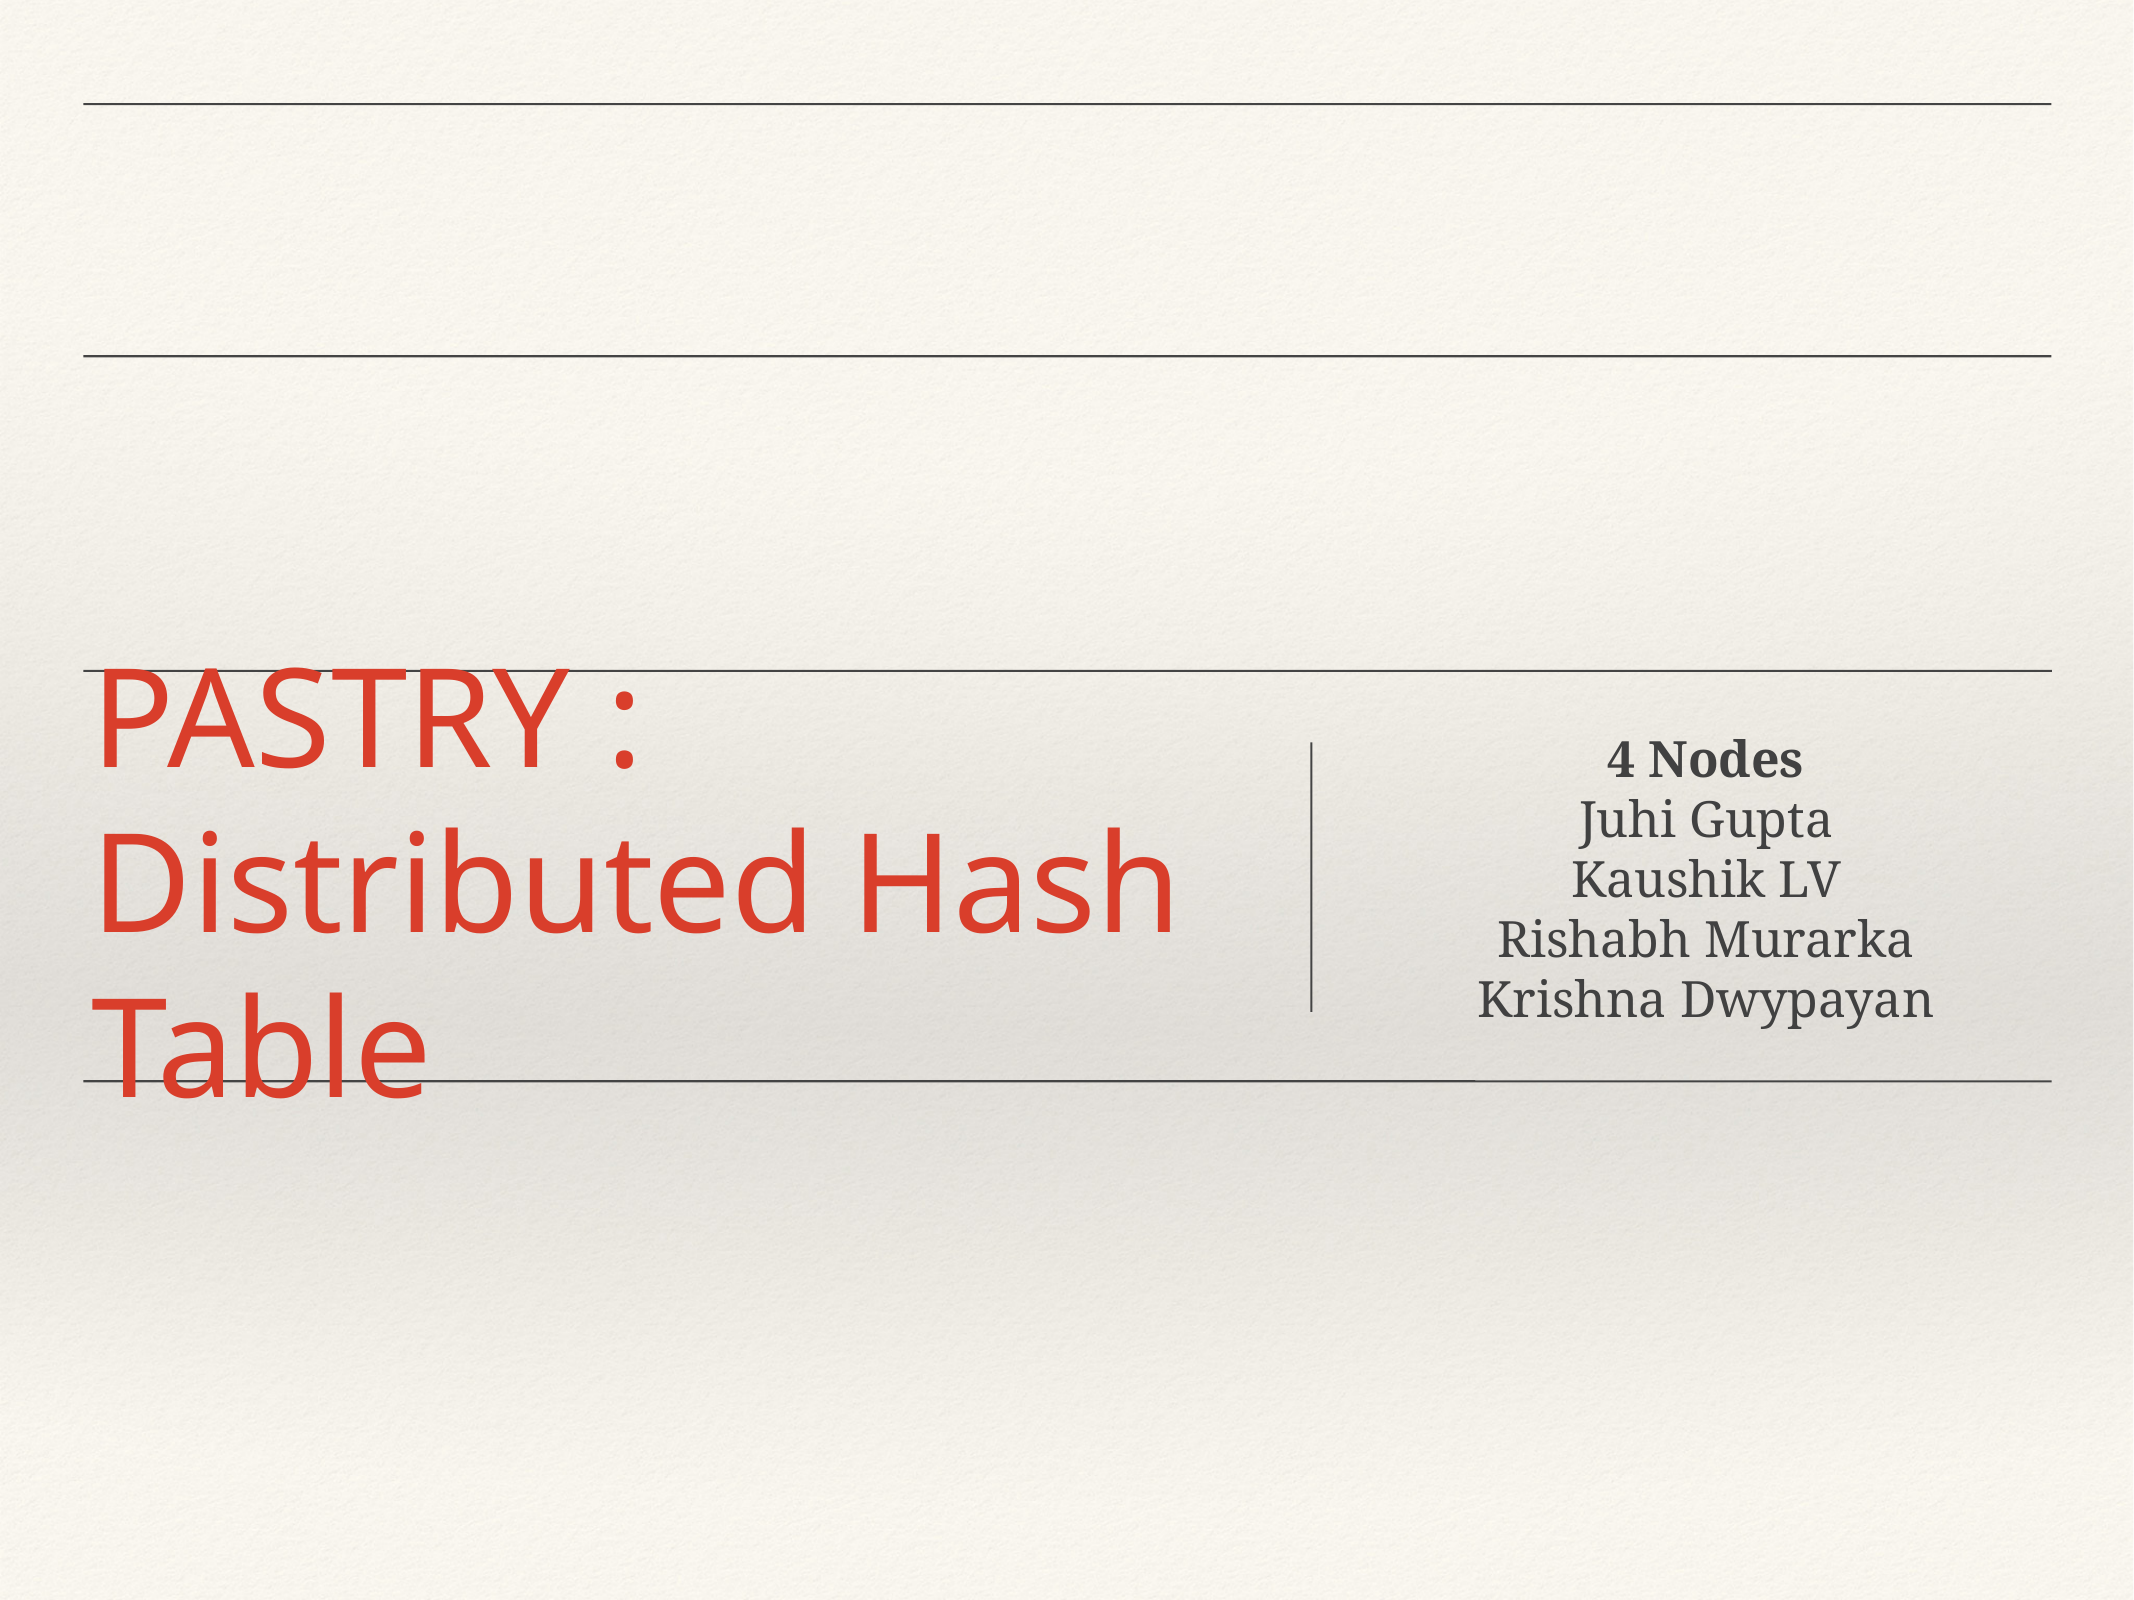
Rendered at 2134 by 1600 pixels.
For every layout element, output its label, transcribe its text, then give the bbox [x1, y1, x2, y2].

picture [0, 0, 2134, 1600]
text_box PASTRY : Distributed Hash Table [83, 679, 1265, 1075]
text_box 4 Nodes Juhi Gupta Kaushik LV Rishabh Murarka Krishna Dwypayan [1358, 679, 2054, 1075]
